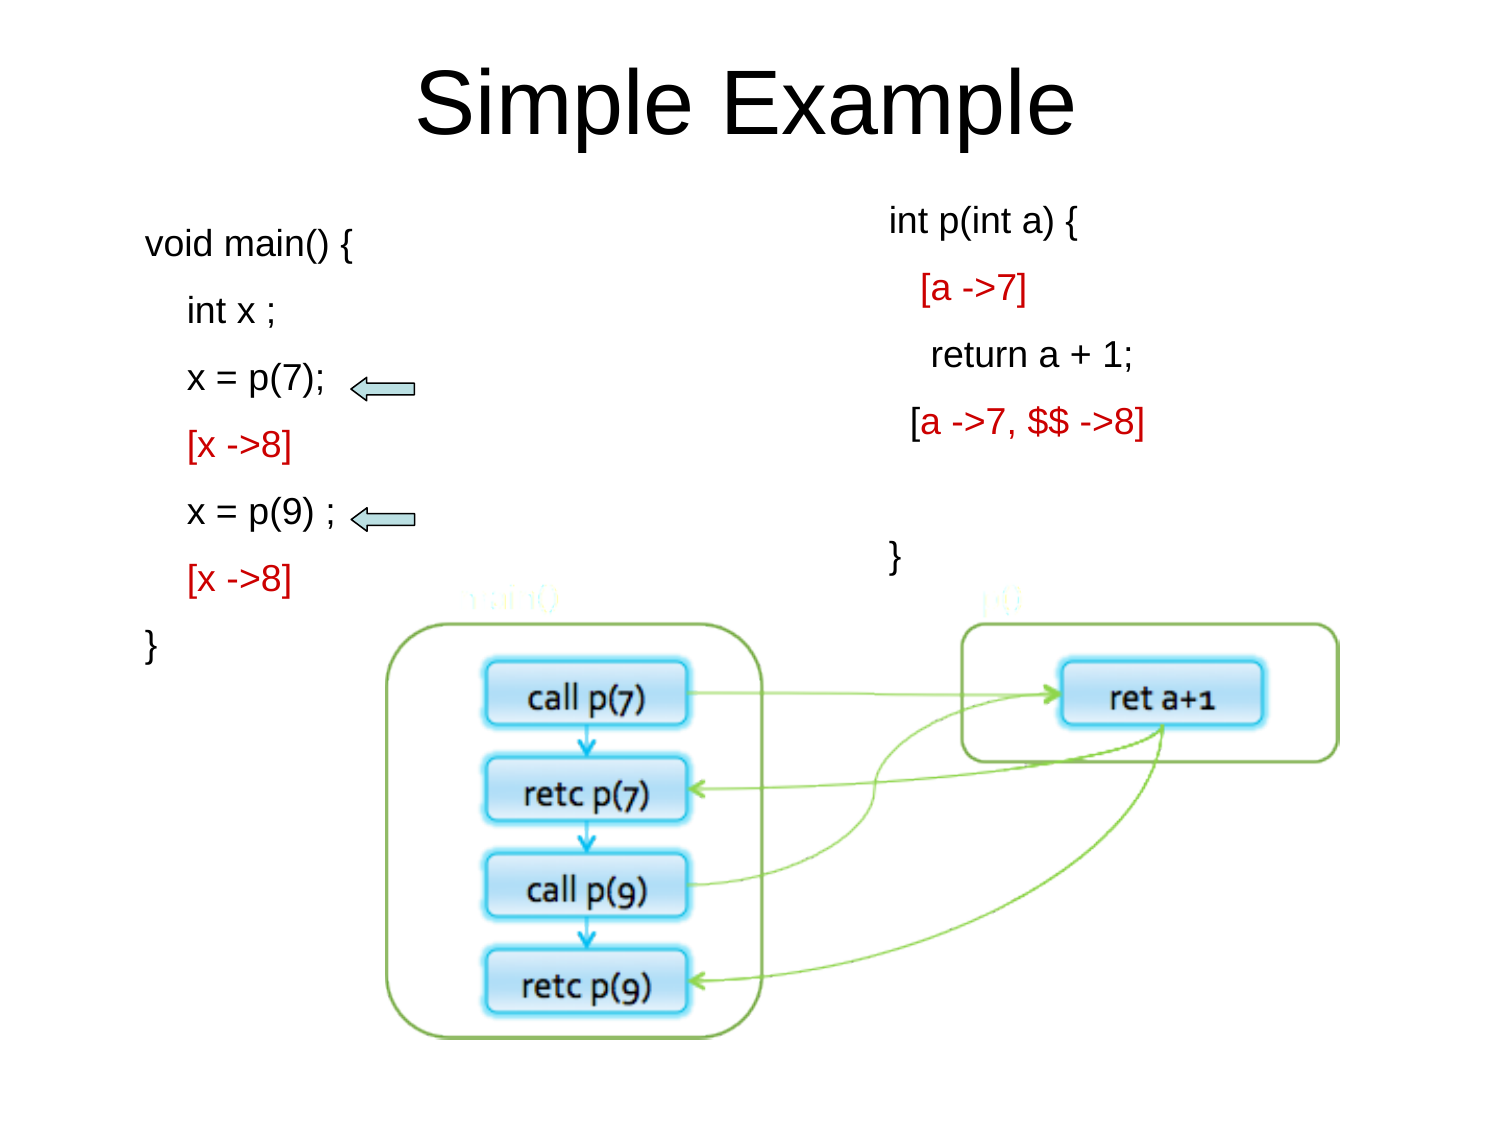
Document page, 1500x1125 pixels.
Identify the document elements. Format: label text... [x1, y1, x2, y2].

title Simple Example [74, 0, 1426, 197]
text_box [351, 507, 415, 532]
text_box void main() { int x ; x = p(7); [x ->8] x = p(9) ; [x ->8] } [138, 219, 618, 678]
text_box [350, 377, 415, 401]
picture [385, 562, 1340, 1040]
text_box int p(int a) { [a ->7] return a + 1; [a ->7, $$ ->8] } [882, 196, 1362, 591]
